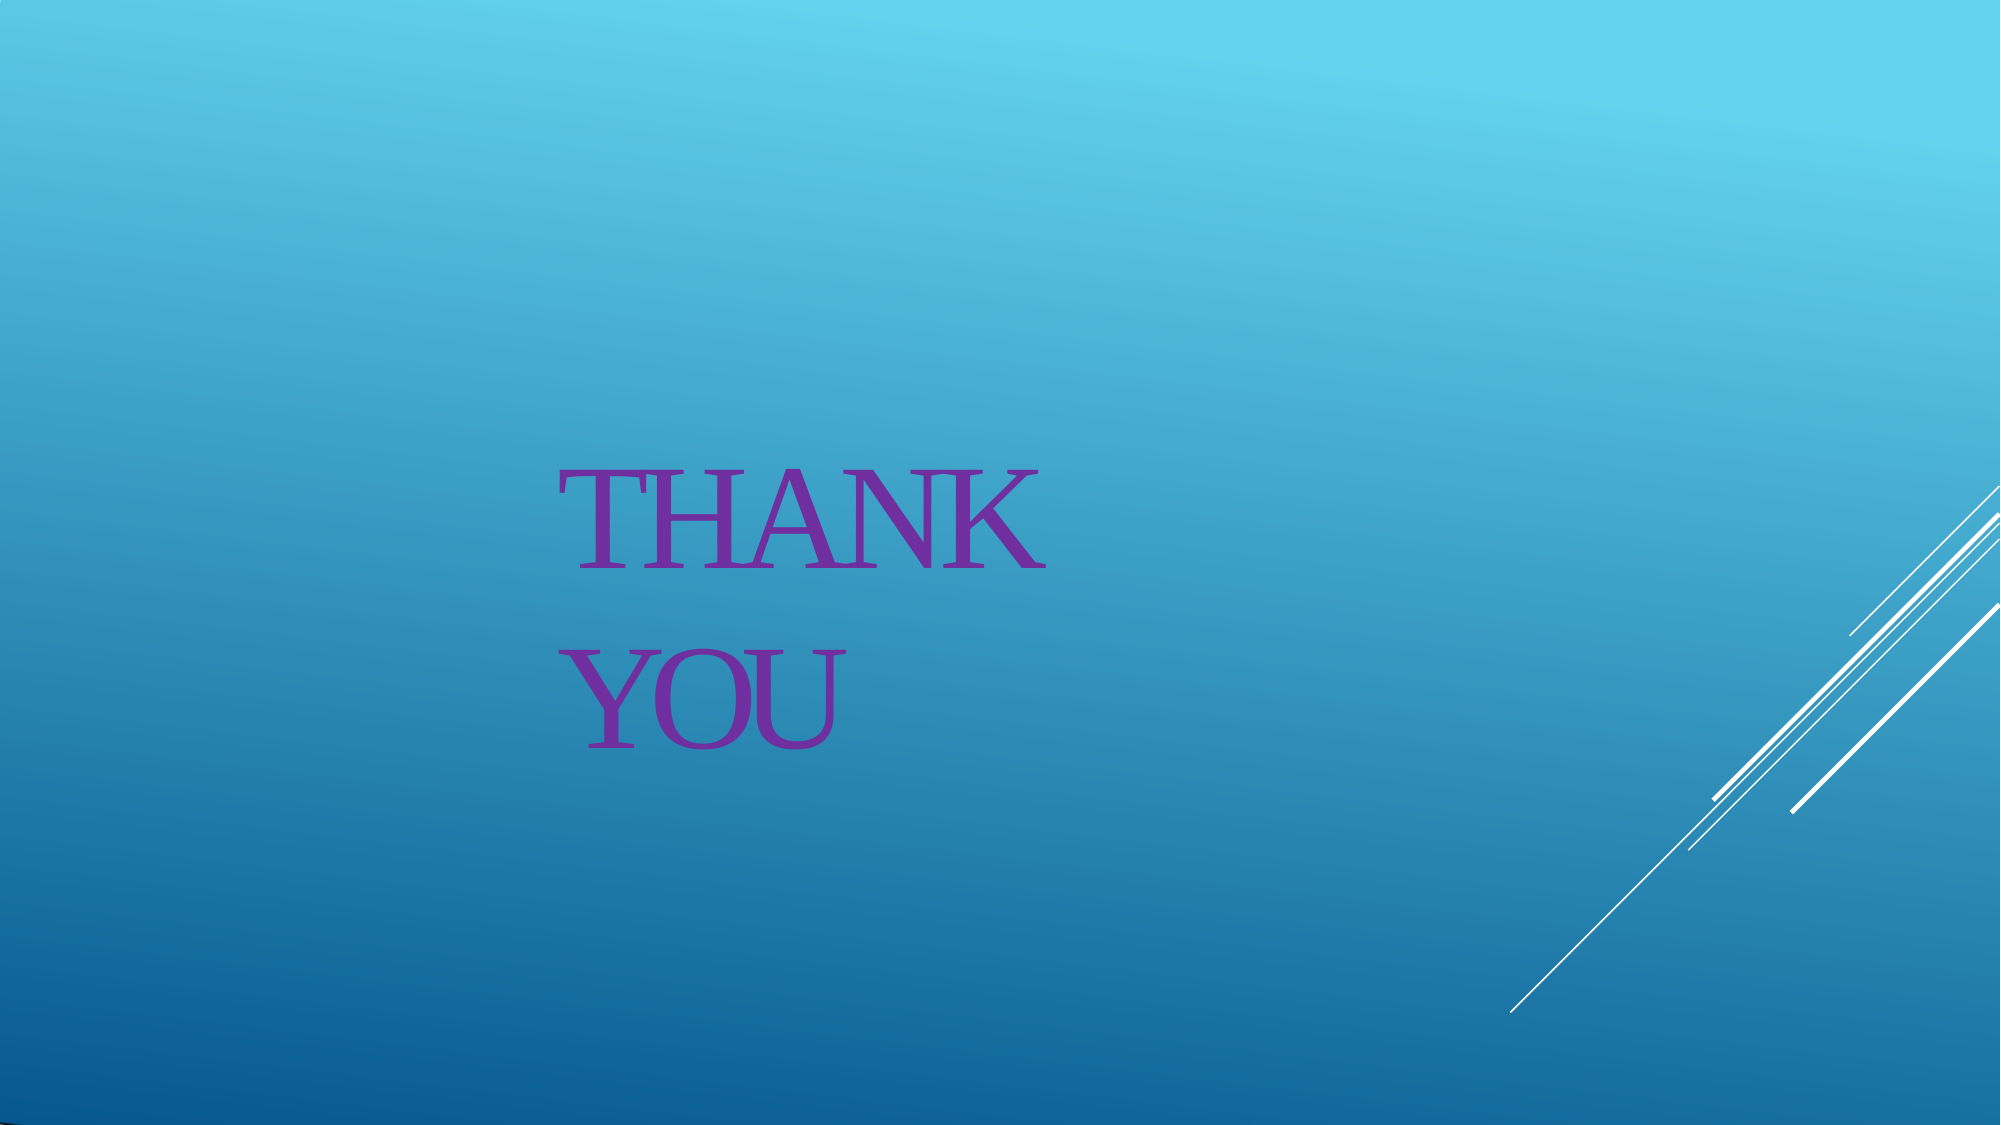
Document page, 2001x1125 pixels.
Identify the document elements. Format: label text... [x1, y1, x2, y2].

title THANK YOU [555, 416, 1364, 779]
picture [0, 0, 2000, 1125]
